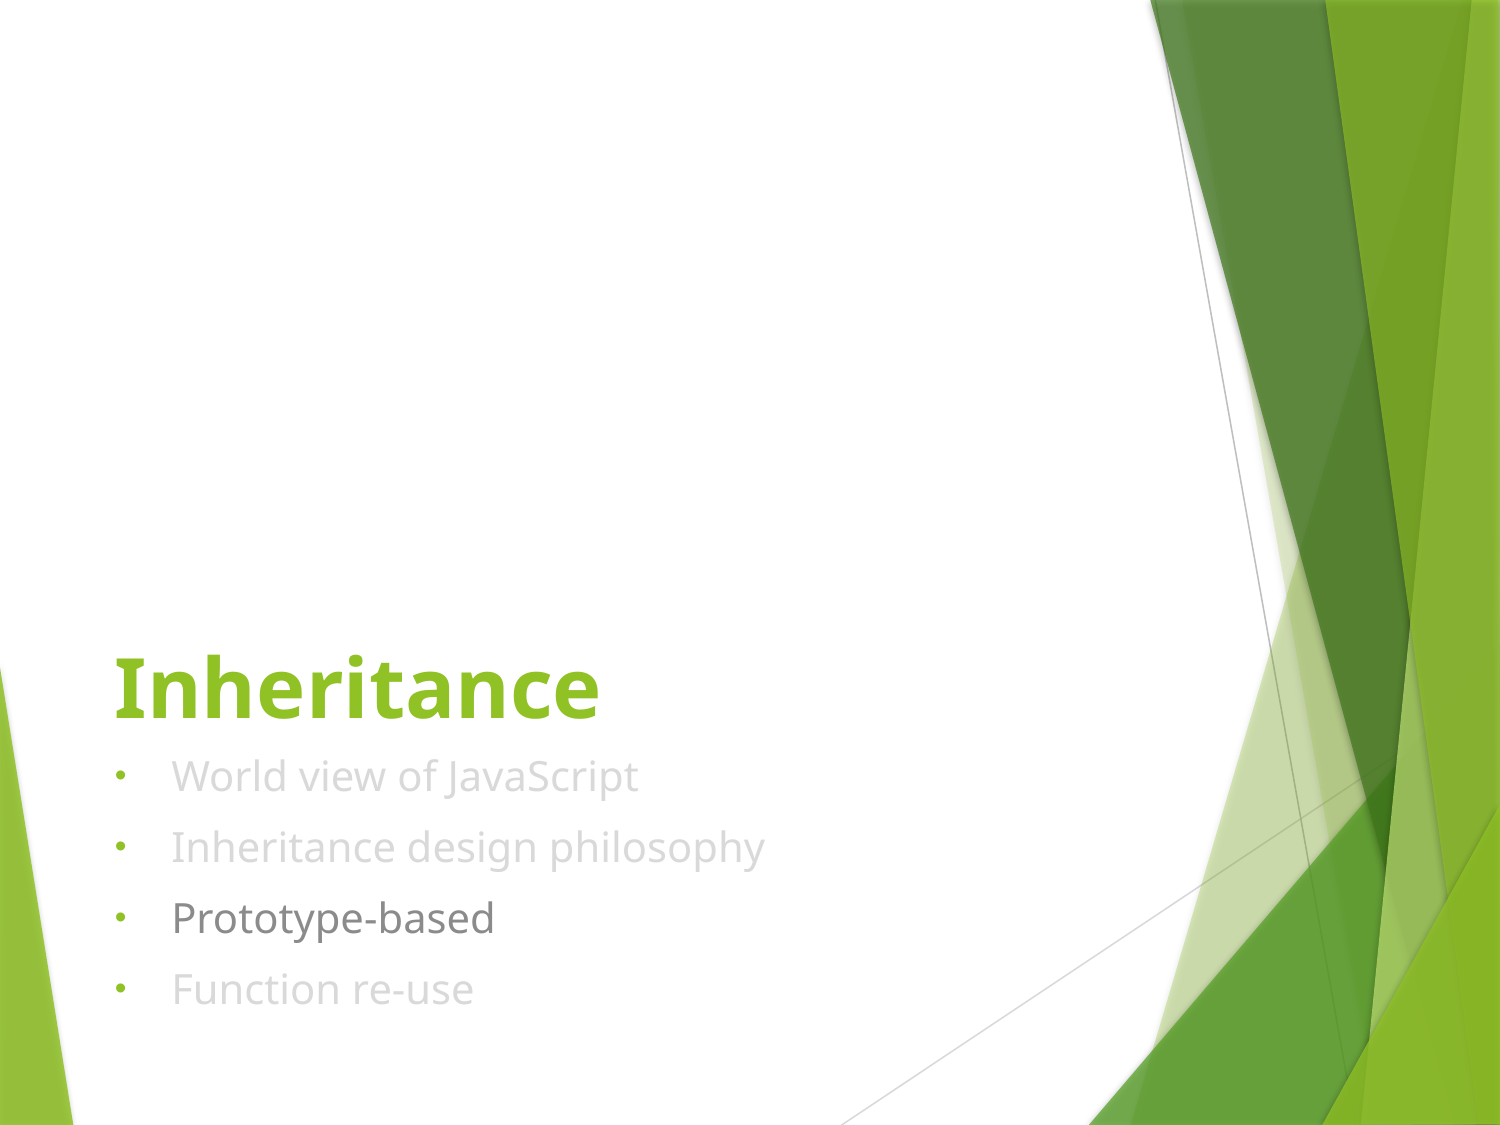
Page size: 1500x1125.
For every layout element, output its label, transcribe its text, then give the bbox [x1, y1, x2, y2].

list World view of JavaScript Inheritance design philosophy Prototype-based Function re-use [99, 742, 1142, 1043]
title Inheritance [99, 443, 1142, 742]
